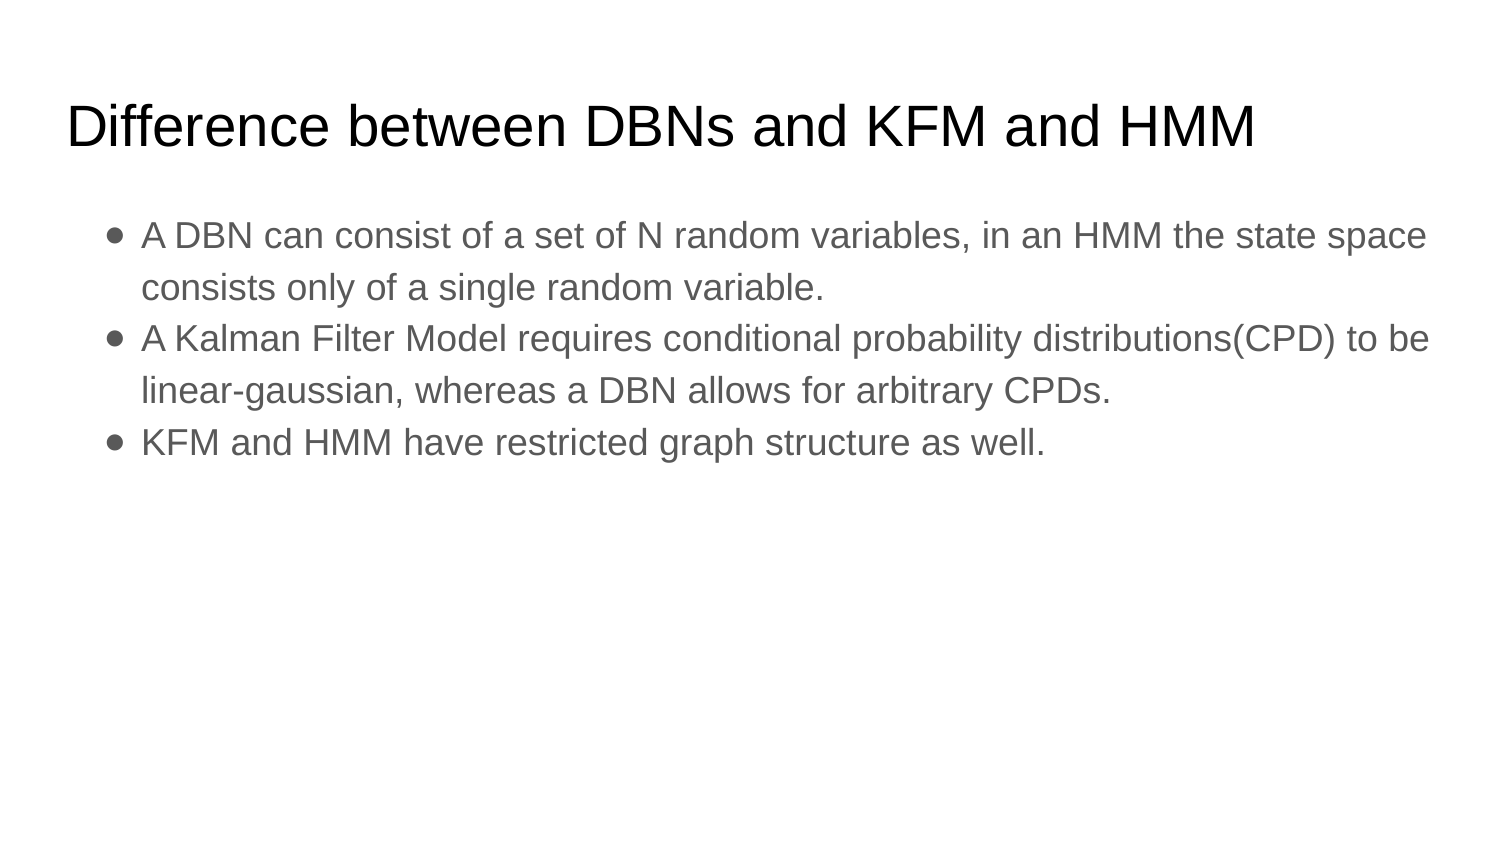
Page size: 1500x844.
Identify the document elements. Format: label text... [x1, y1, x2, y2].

title Difference between DBNs and KFM and HMM [51, 72, 1449, 167]
list A DBN can consist of a set of N random variables, in an HMM the state space consists only of a single random variable. A Kalman Filter Model requires conditional probability distributions(CPD) to be linear-gaussian, whereas a DBN allows for arbitrary CPDs. KFM and HMM have restricted graph structure as well. [51, 189, 1449, 750]
